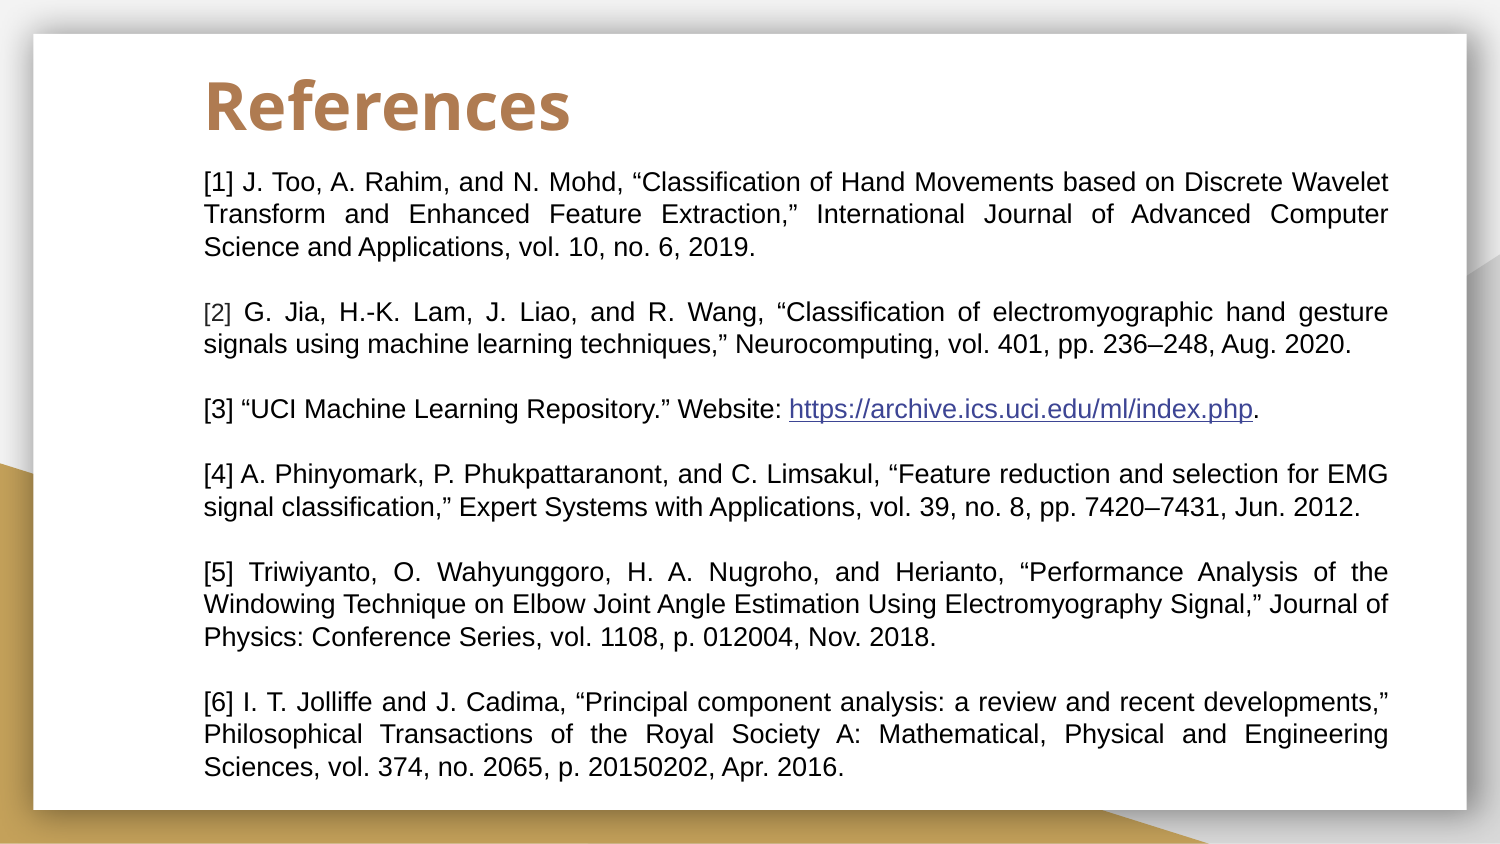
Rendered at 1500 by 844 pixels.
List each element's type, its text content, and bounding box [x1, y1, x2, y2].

text_box References [188, 49, 591, 143]
list [1] J. Too, A. Rahim, and N. Mohd, “Classification of Hand Movements based on Discrete Wavelet Transform and Enhanced Feature Extraction,” International Journal of Advanced Computer Science and Applications, vol. 10, no. 6, 2019. [2] G. Jia, H.-K. Lam, J. Liao, and R. Wang, “Classification of electromyographic hand gesture signals using machine learning techniques,” Neurocomputing, vol. 401, pp. 236–248, Aug. 2020. [3] “UCI Machine Learning Repository.” Website: https://archive.ics.uci.edu/ml/index.php. [4] A. Phinyomark, P. Phukpattaranont, and C. Limsakul, “Feature reduction and selection for EMG signal classification,” Expert Systems with Applications, vol. 39, no. 8, pp. 7420–7431, Jun. 2012. [5] Triwiyanto, O. Wahyunggoro, H. A. Nugroho, and Herianto, “Performance Analysis of the Windowing Technique on Elbow Joint Angle Estimation Using Electromyography Signal,” Journal of Physics: Conference Series, vol. 1108, p. 012004, Nov. 2018. [6] I. T. Jolliffe and J. Cadima, “Principal component analysis: a review and recent developments,” Philosophical Transactions of the Royal Society A: Mathematical, Physical and Engineering Sciences, vol. 374, no. 2065, p. 20150202, Apr. 2016. [188, 149, 1403, 791]
